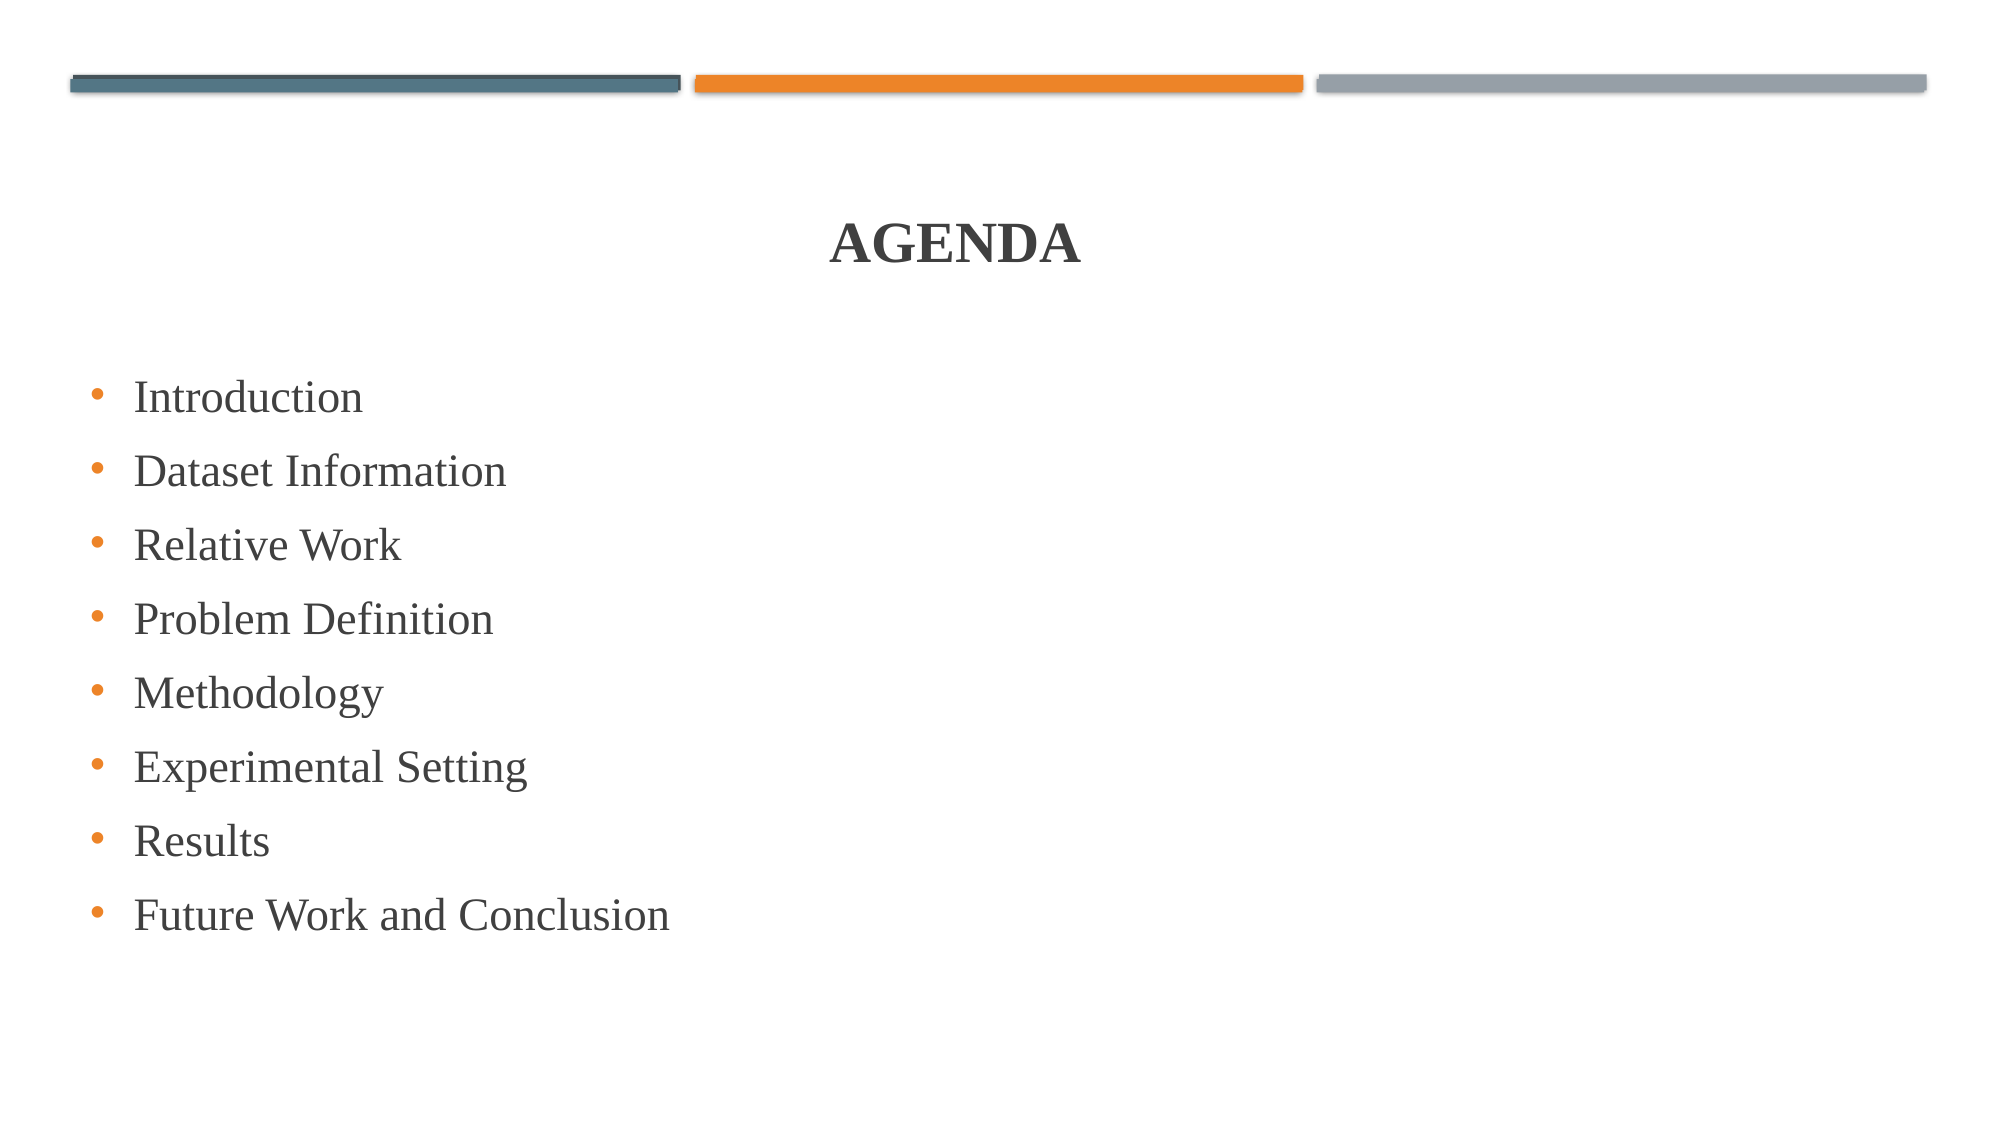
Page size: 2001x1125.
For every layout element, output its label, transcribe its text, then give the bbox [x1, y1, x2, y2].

title AGENDA [31, 94, 1880, 282]
list Introduction Dataset Information Relative Work Problem Definition Methodology Experimental Setting Results Future Work and Conclusion [75, 358, 1924, 955]
